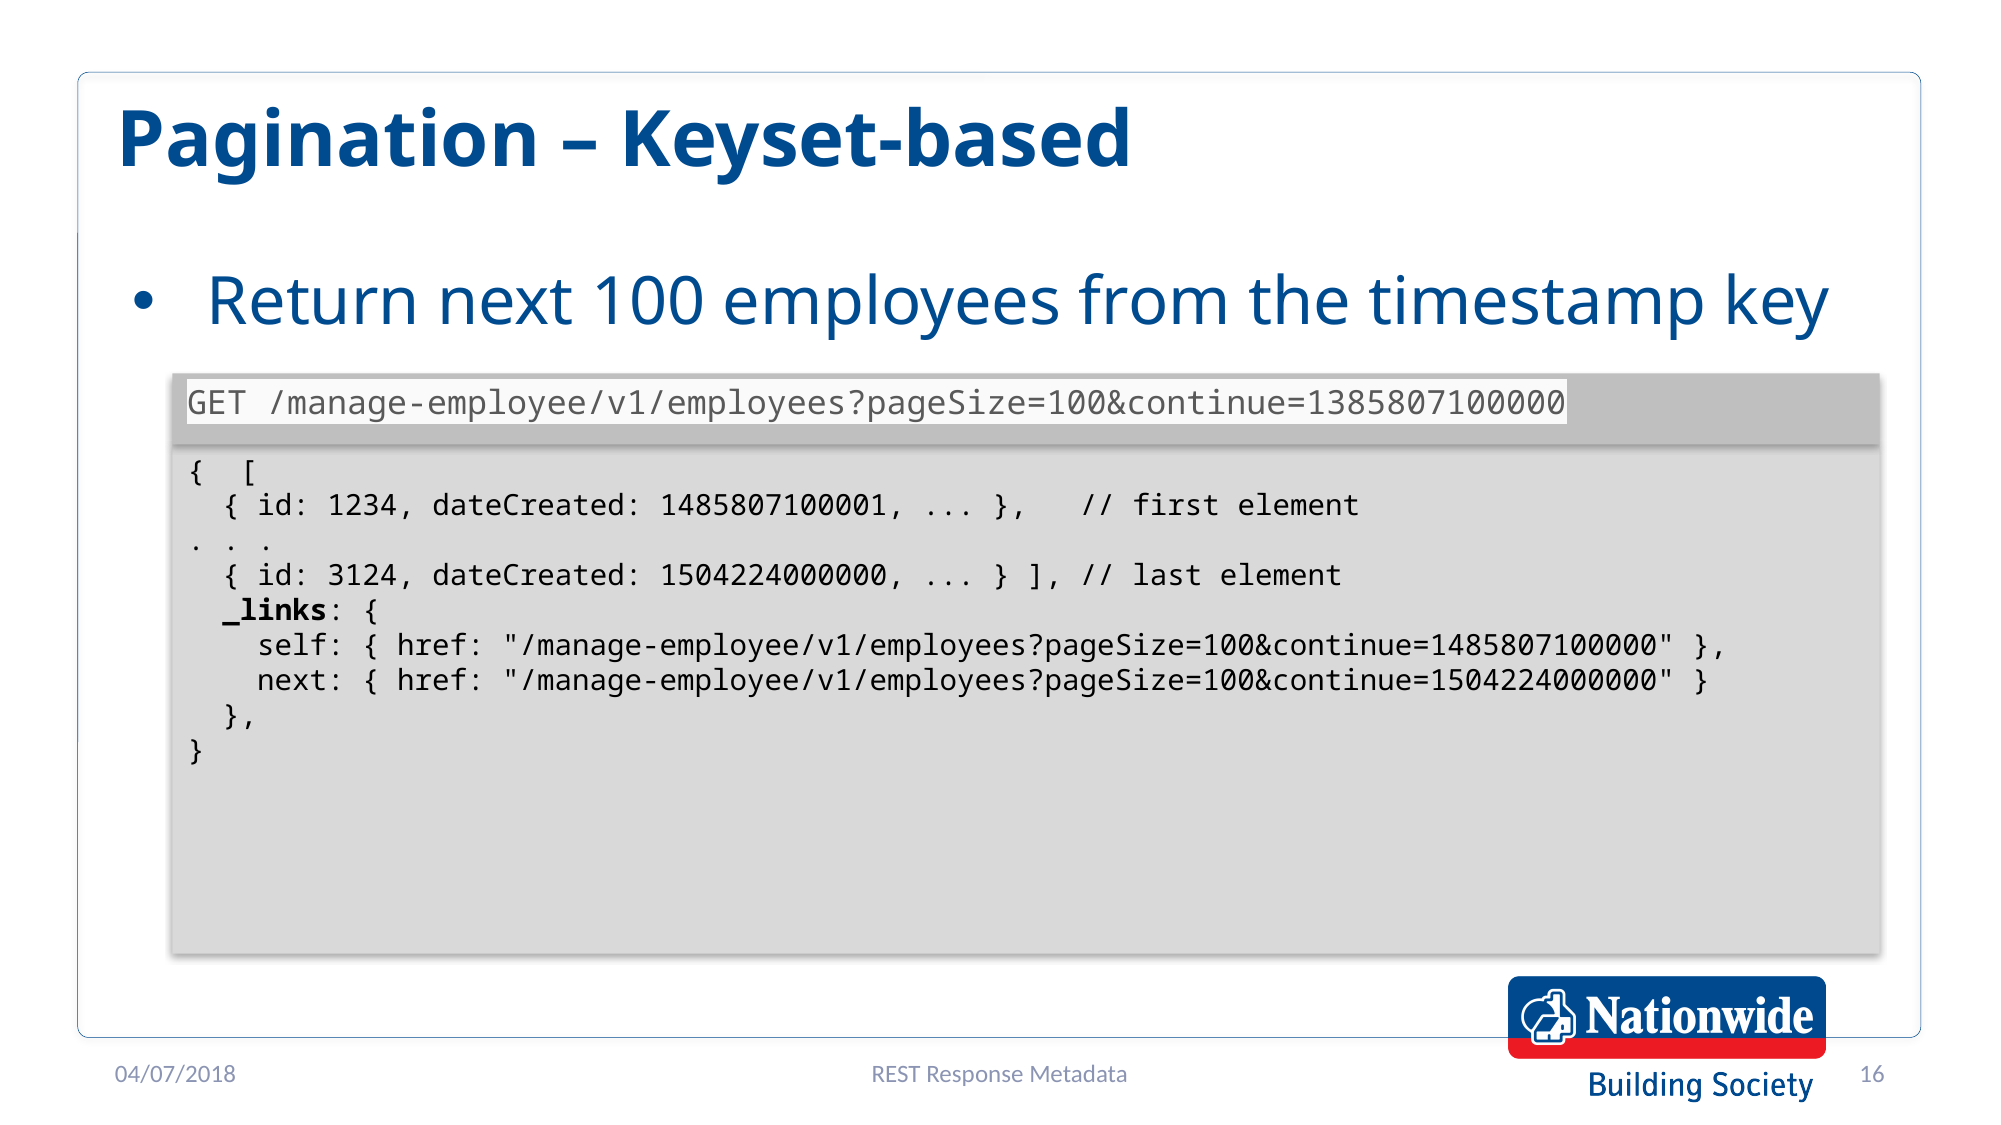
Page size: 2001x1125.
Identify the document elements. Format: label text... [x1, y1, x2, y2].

footer REST Response Metadata [683, 1042, 1317, 1103]
picture [1507, 975, 1826, 1042]
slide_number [99, 1042, 567, 1103]
text_box GET /manage-employee/v1/employees?pageSize=100&continue=1385807100000 [172, 373, 1880, 445]
slide_number 16 [1433, 1042, 1900, 1103]
text_box { [ { id: 1234, dateCreated: 1485807100001, ... }, // first element . . . { id: 3124, dateCreated: 1504224000000, ... } ], // last element _links: { self: { href: "/manage-employee/v1/employees?pageSize=100&continue=1485807100000" }, next: { href: "/manage-employee/v1/employees?pageSize=100&continue=1504224000000" } }, } [172, 456, 1880, 954]
title Pagination – Keyset-based [116, 106, 1880, 210]
list Return next 100 employees from the timestamp key [116, 259, 1880, 954]
